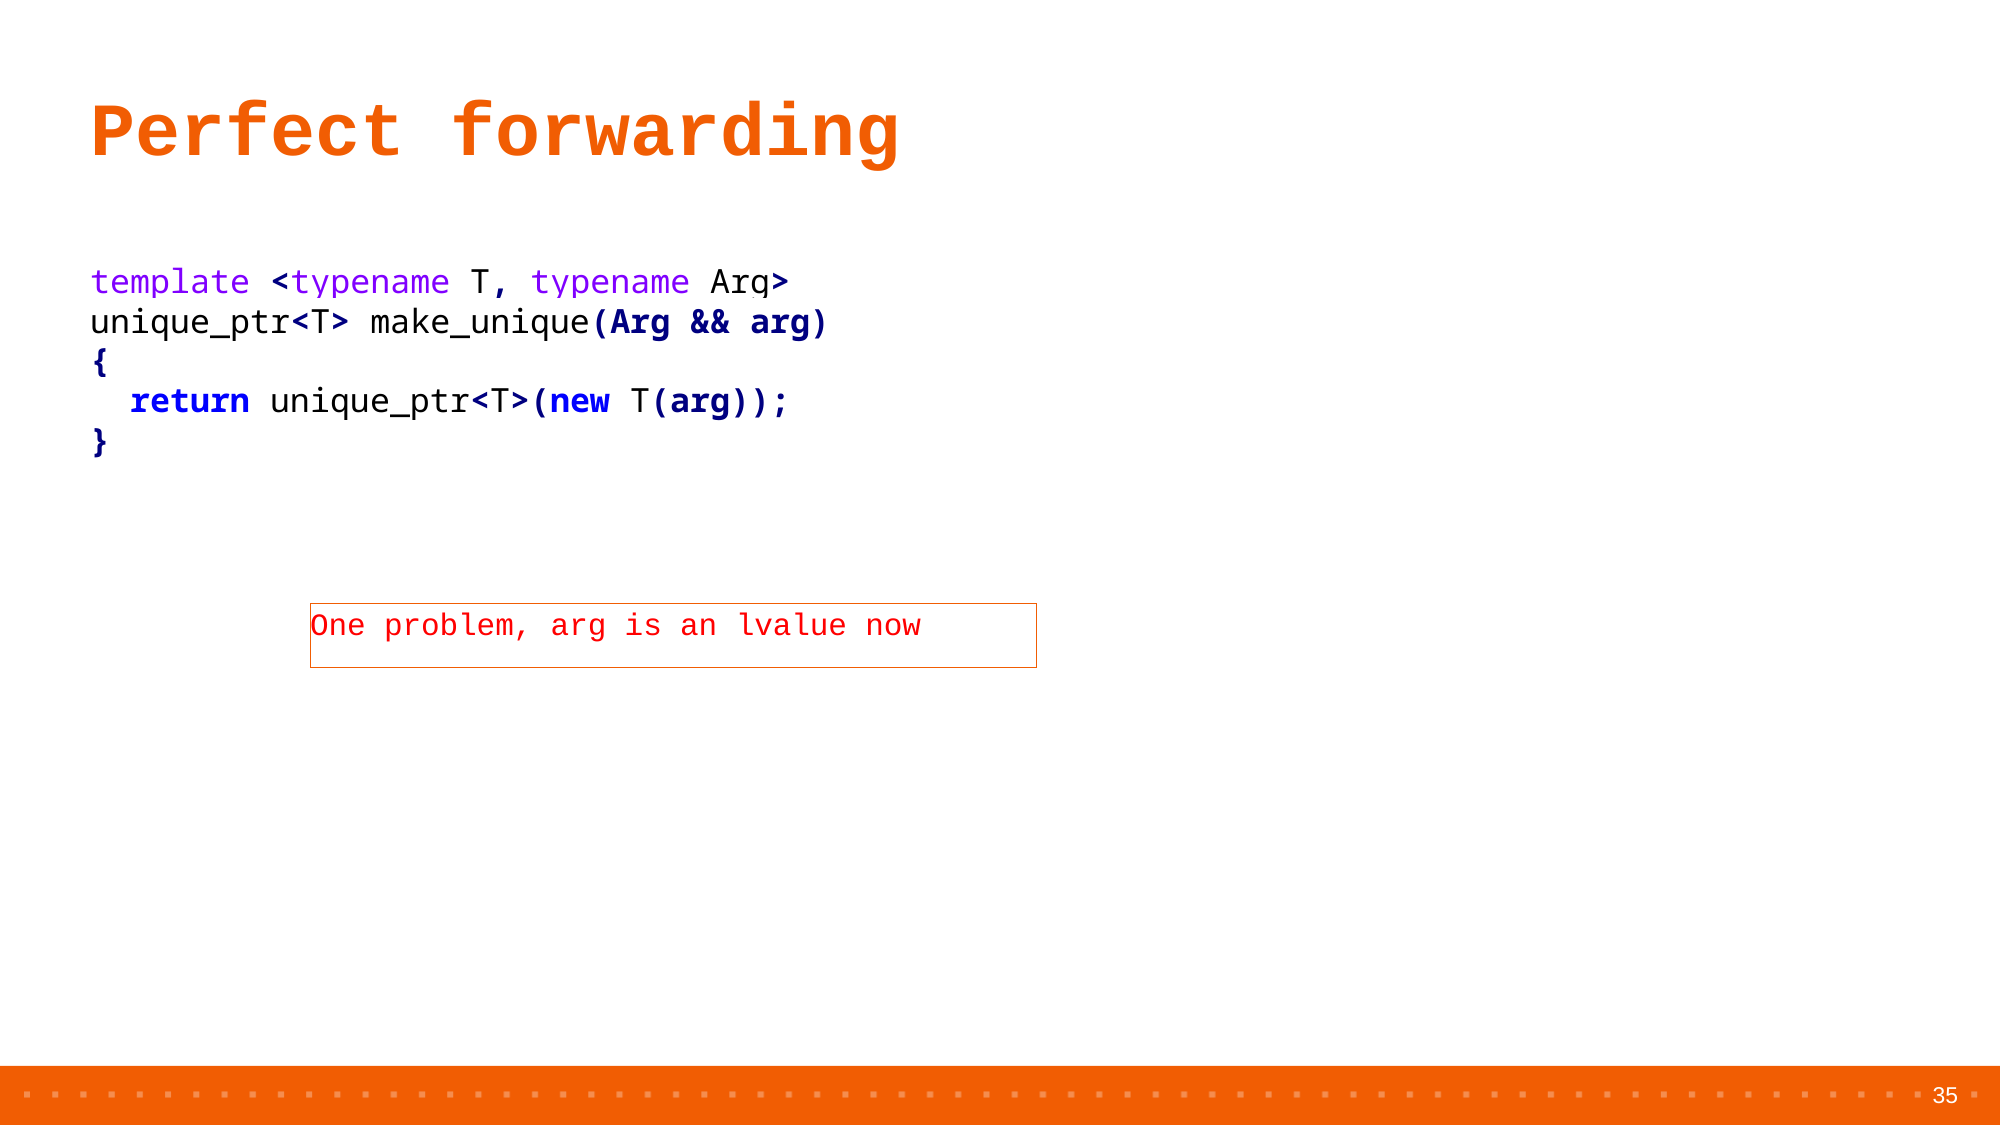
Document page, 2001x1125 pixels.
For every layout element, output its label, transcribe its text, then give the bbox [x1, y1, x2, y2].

slide_number 35 [1922, 1080, 1969, 1110]
title Perfect forwarding [90, 90, 1910, 259]
text_box template <typename T, typename Arg> unique_ptr<T> make_unique(Arg && arg) { return unique_ptr<T>(new T(arg)); } [90, 259, 1910, 563]
picture [0, 1065, 2001, 1125]
list One problem, arg is an lvalue now [310, 603, 1037, 668]
